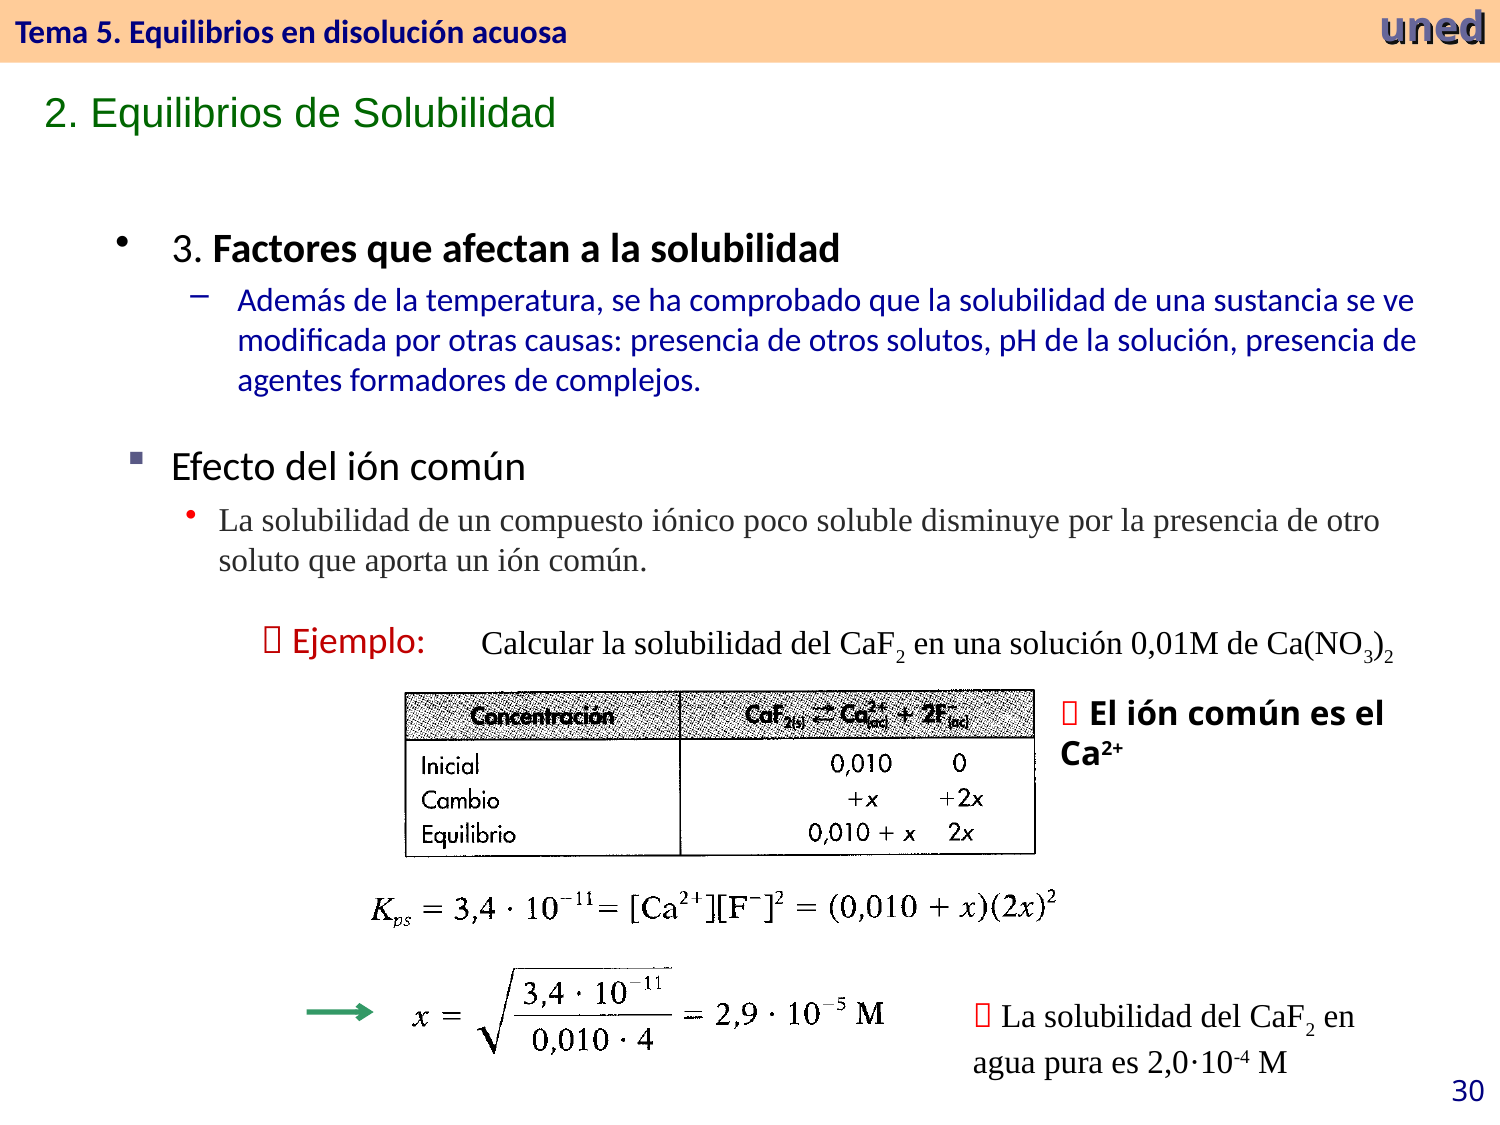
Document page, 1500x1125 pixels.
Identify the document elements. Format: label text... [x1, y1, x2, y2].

text_box uned [1364, 0, 1500, 50]
picture [356, 880, 1065, 929]
text_box  La solubilidad del CaF2 en agua pura es 2,0·10-4 M [958, 986, 1400, 1088]
text_box Tema 5. Equilibrios en disolución acuosa [0, 0, 1088, 61]
text_box  Ejemplo: [242, 609, 491, 669]
text_box 30 [1399, 1059, 1500, 1125]
text_box  El ión común es el Ca2+ [1046, 685, 1460, 780]
picture [400, 960, 891, 1063]
text_box 2. Equilibrios de Solubilidad [29, 78, 1168, 143]
text_box [306, 1004, 374, 1020]
text_box Efecto del ión común [111, 431, 1435, 497]
text_box Calcular la solubilidad del CaF2 en una solución 0,01M de Ca(NO3)2 [466, 614, 1450, 675]
text_box 3. Factores que afectan a la solubilidad Además de la temperatura, se ha comprobado que la solubilidad de una sustancia se ve modificada por otras causas: presencia de otros solutos, pH de la solución, presencia de agentes formadores de complejos. [100, 213, 1471, 406]
text_box La solubilidad de un compuesto iónico poco soluble disminuye por la presencia de otro soluto que aporta un ión común. [170, 490, 1428, 586]
text_box [0, 0, 1500, 63]
picture [398, 684, 1044, 862]
